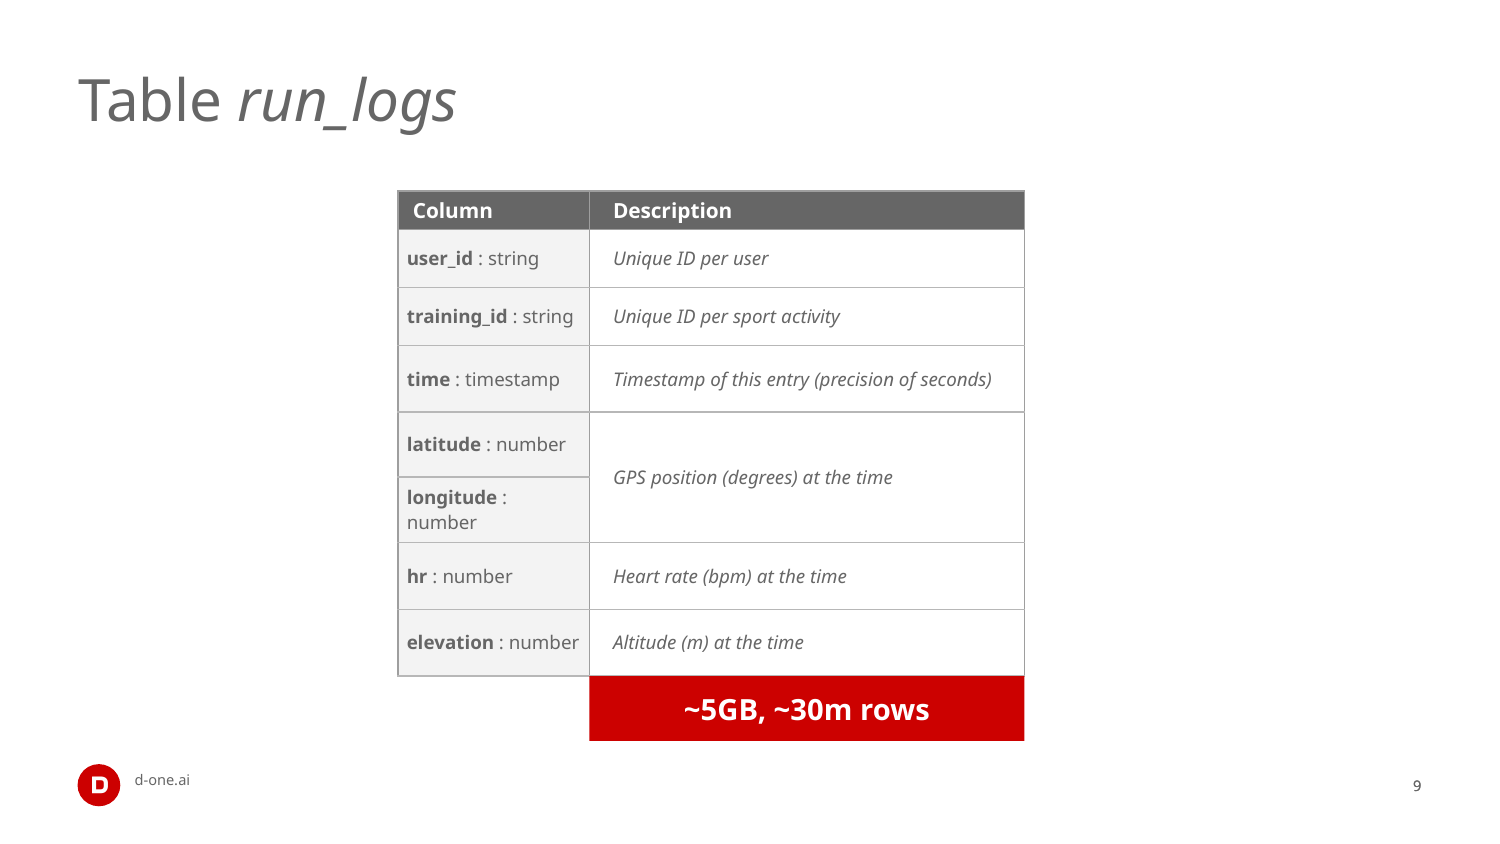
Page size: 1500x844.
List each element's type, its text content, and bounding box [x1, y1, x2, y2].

slide_number ‹#› [1348, 761, 1422, 827]
table_cell longitude : number [399, 478, 589, 542]
table_cell Heart rate (bpm) at the time [590, 543, 1024, 609]
table_cell GPS position (degrees) at the time [590, 413, 1024, 542]
table_cell elevation : number [399, 610, 589, 675]
table_header Description [590, 192, 1024, 229]
table_cell Unique ID per sport activity [590, 288, 1024, 345]
title Table run_logs [78, 63, 1422, 158]
table_cell time : timestamp [399, 346, 589, 411]
table_cell Unique ID per user [590, 230, 1024, 287]
table_cell Timestamp of this entry (precision of seconds) [590, 346, 1024, 411]
table_cell user_id : string [399, 230, 589, 287]
table_cell training_id : string [399, 288, 589, 345]
table_header Column [399, 192, 589, 229]
table_cell Altitude (m) at the time [590, 610, 1024, 675]
table_cell latitude : number [399, 413, 589, 476]
picture [92, 768, 110, 807]
table_cell hr : number [399, 543, 589, 609]
text_box ~5GB, ~30m rows [589, 676, 1025, 741]
